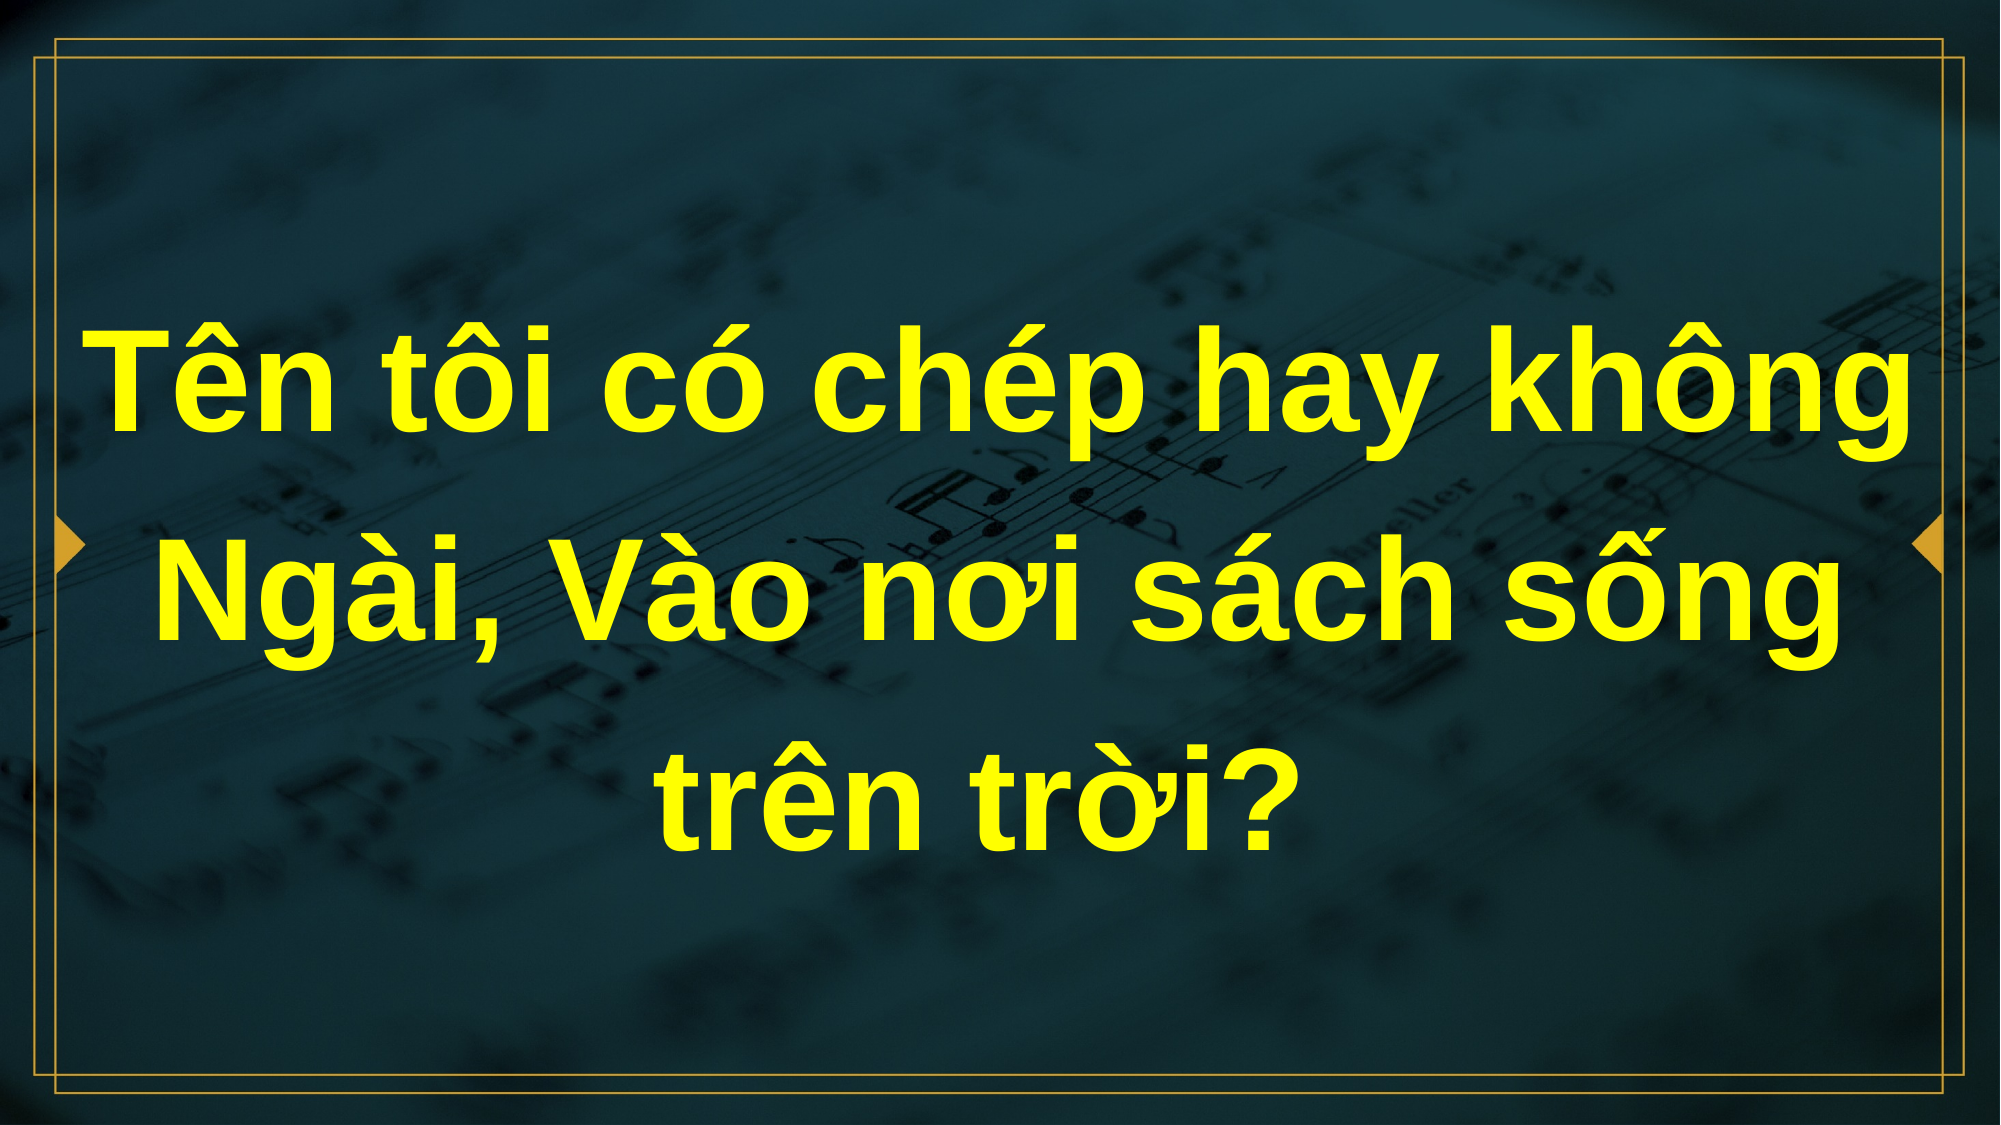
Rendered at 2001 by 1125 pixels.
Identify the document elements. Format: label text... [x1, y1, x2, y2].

title Tên tôi có chép hay không Ngài, Vào nơi sách sống trên trời? [55, 53, 1945, 1077]
picture [0, 0, 2000, 1125]
